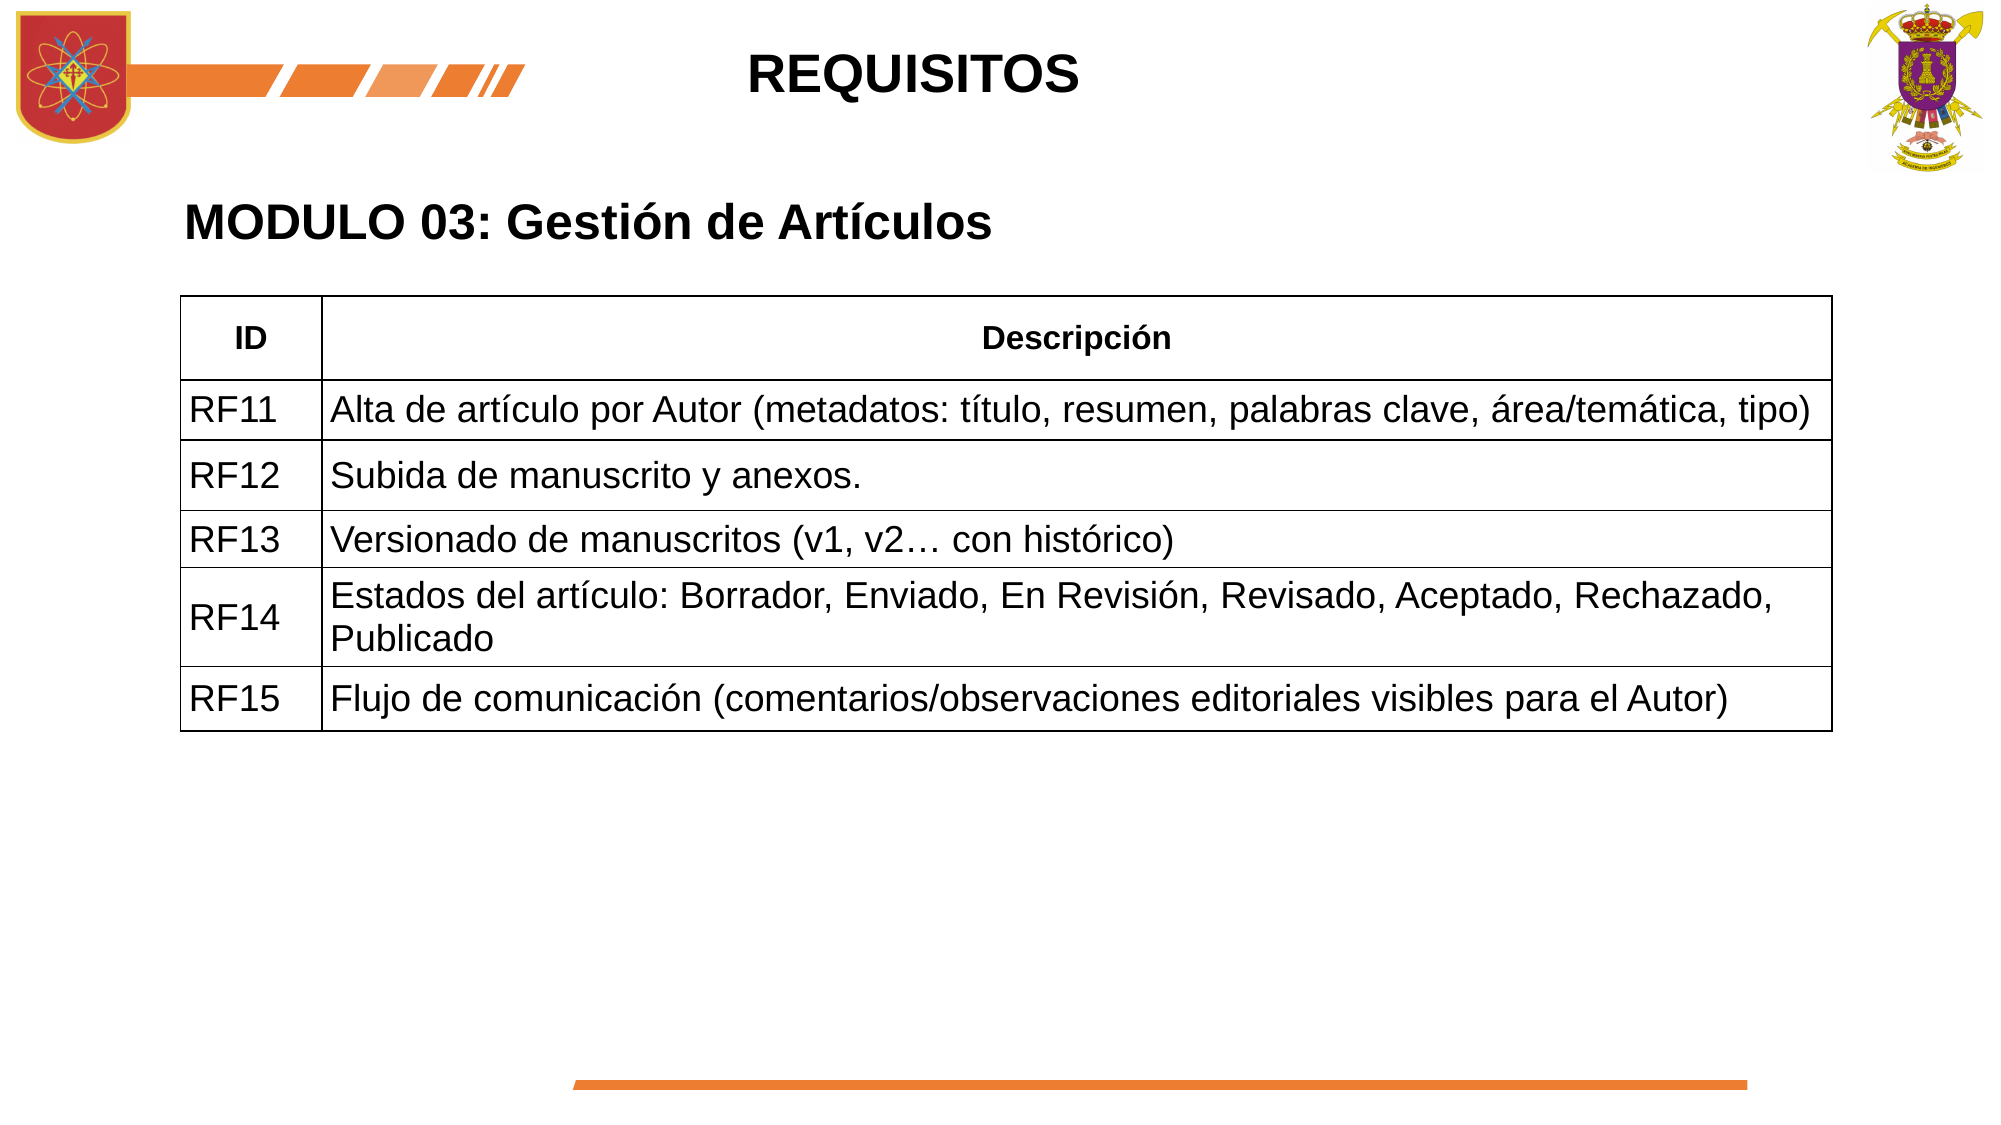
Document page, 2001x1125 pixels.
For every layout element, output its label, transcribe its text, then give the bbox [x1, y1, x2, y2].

table_cell RF11 [181, 381, 321, 439]
text_box MODULO 03: Gestión de Artículos [169, 181, 1411, 280]
text_box [490, 64, 526, 97]
text_box [365, 64, 438, 97]
text_box [645, 31, 1706, 122]
text_box [572, 1080, 1748, 1090]
table_header Descripción [323, 297, 1831, 379]
picture [1866, 2, 1984, 174]
table_cell Versionado de manuscritos (v1, v2… con histórico) [323, 511, 1831, 567]
text_box [477, 64, 500, 97]
table_cell Alta de artículo por Autor (metadatos: título, resumen, palabras clave, área/temática, tipo) [323, 381, 1831, 439]
table_cell RF12 [181, 441, 321, 510]
table_cell Flujo de comunicación (comentarios/observaciones editoriales visibles para el Autor) [323, 667, 1831, 730]
text_box [431, 64, 485, 97]
table_cell RF14 [181, 568, 321, 666]
table_cell RF13 [181, 511, 321, 567]
text_box [279, 64, 371, 97]
table_cell RF15 [181, 667, 321, 730]
table_header ID [181, 297, 321, 379]
picture [14, 8, 132, 145]
text_box [132, 64, 284, 97]
text_box REQUISITOS [732, 30, 1313, 113]
table_cell Subida de manuscrito y anexos. [323, 441, 1831, 510]
table_cell Estados del artículo: Borrador, Enviado, En Revisión, Revisado, Aceptado, Rechazado, Publicado [323, 568, 1831, 666]
